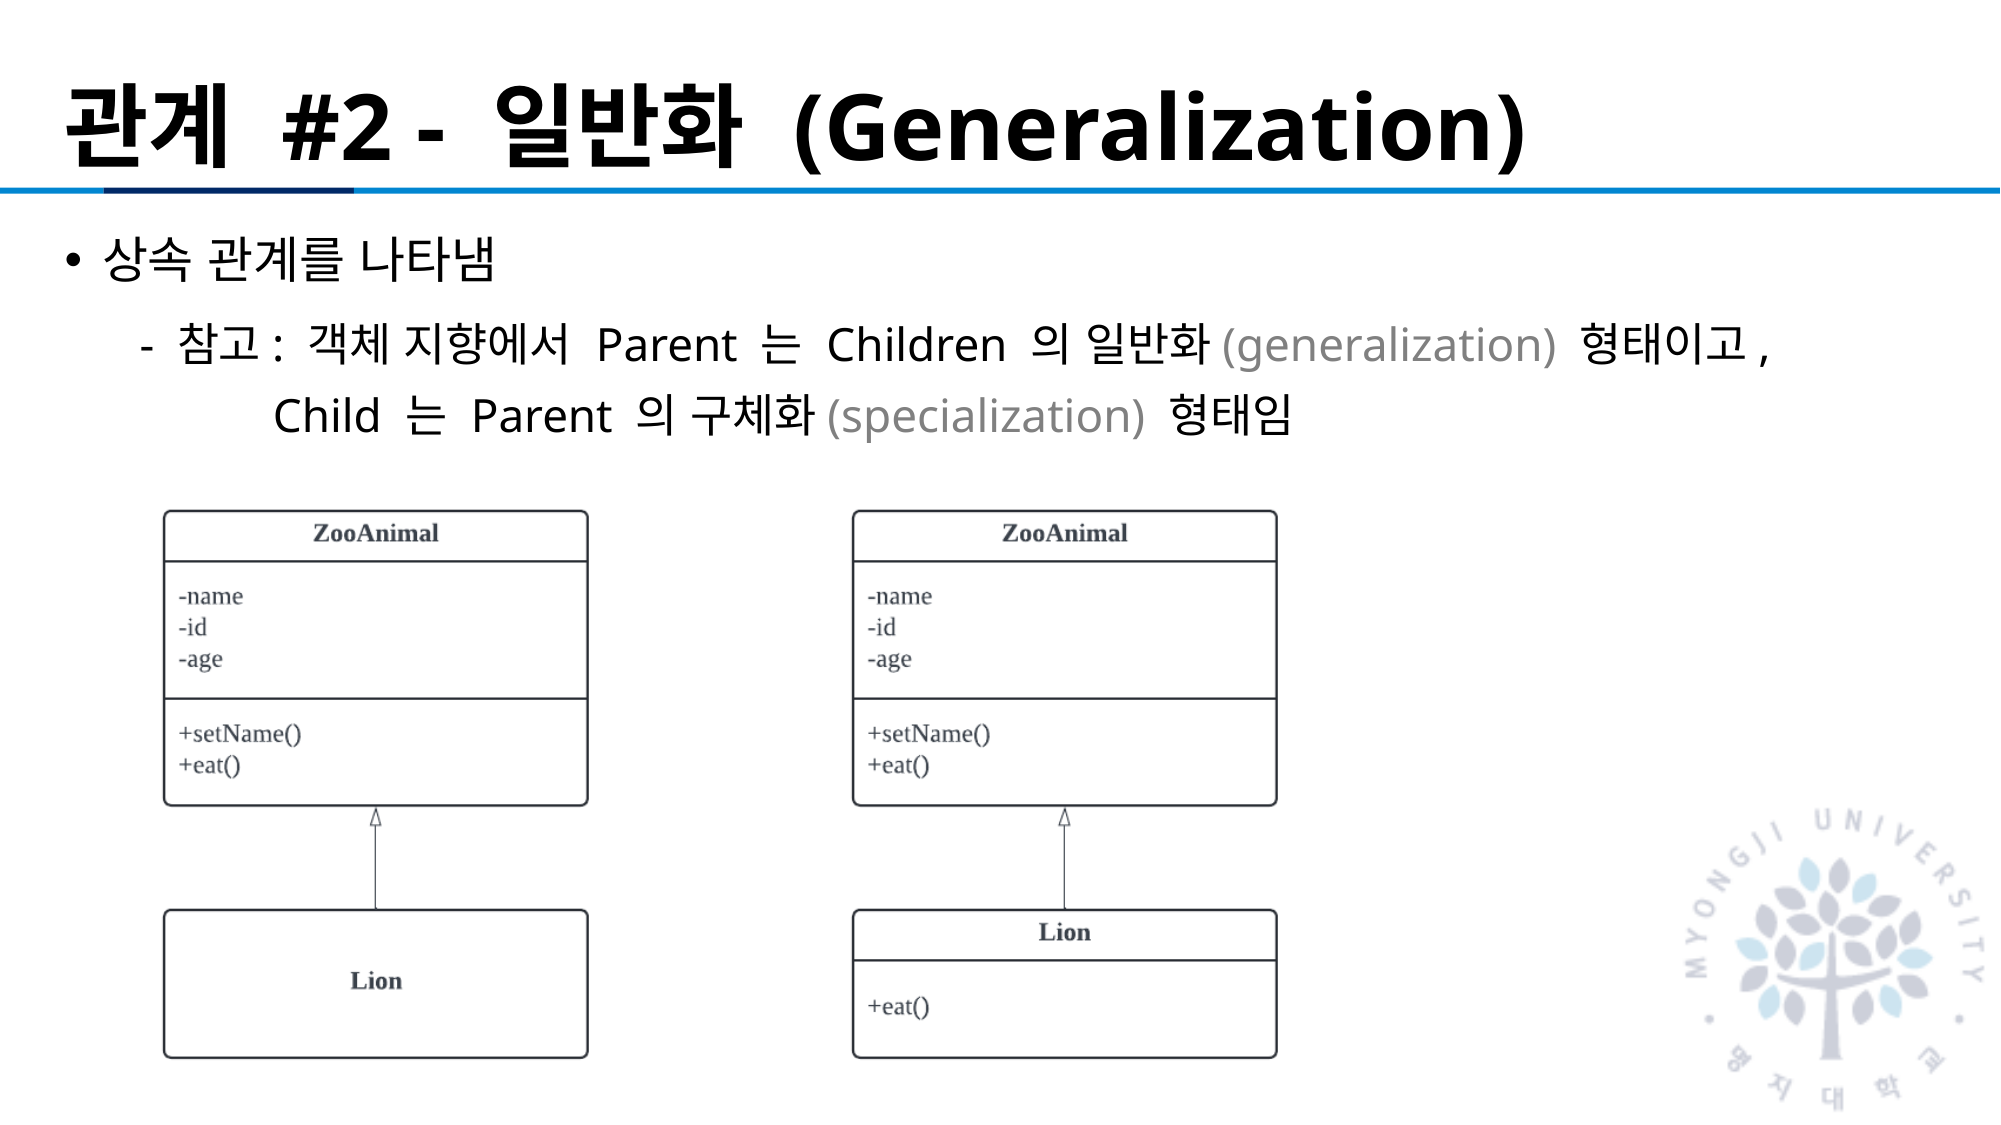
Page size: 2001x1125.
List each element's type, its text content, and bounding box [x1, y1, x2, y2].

title 관계 #2 - 일반화 (Generalization) [49, 59, 1945, 188]
list 상속 관계를 나타냄 참고: 객체 지향에서 Parent 는 Children 의 일반화(generalization) 형태이고, Child 는 Parent 의 구체화(specialization) 형태임 [49, 203, 1945, 1088]
picture [116, 457, 636, 1113]
picture [805, 457, 1325, 1113]
